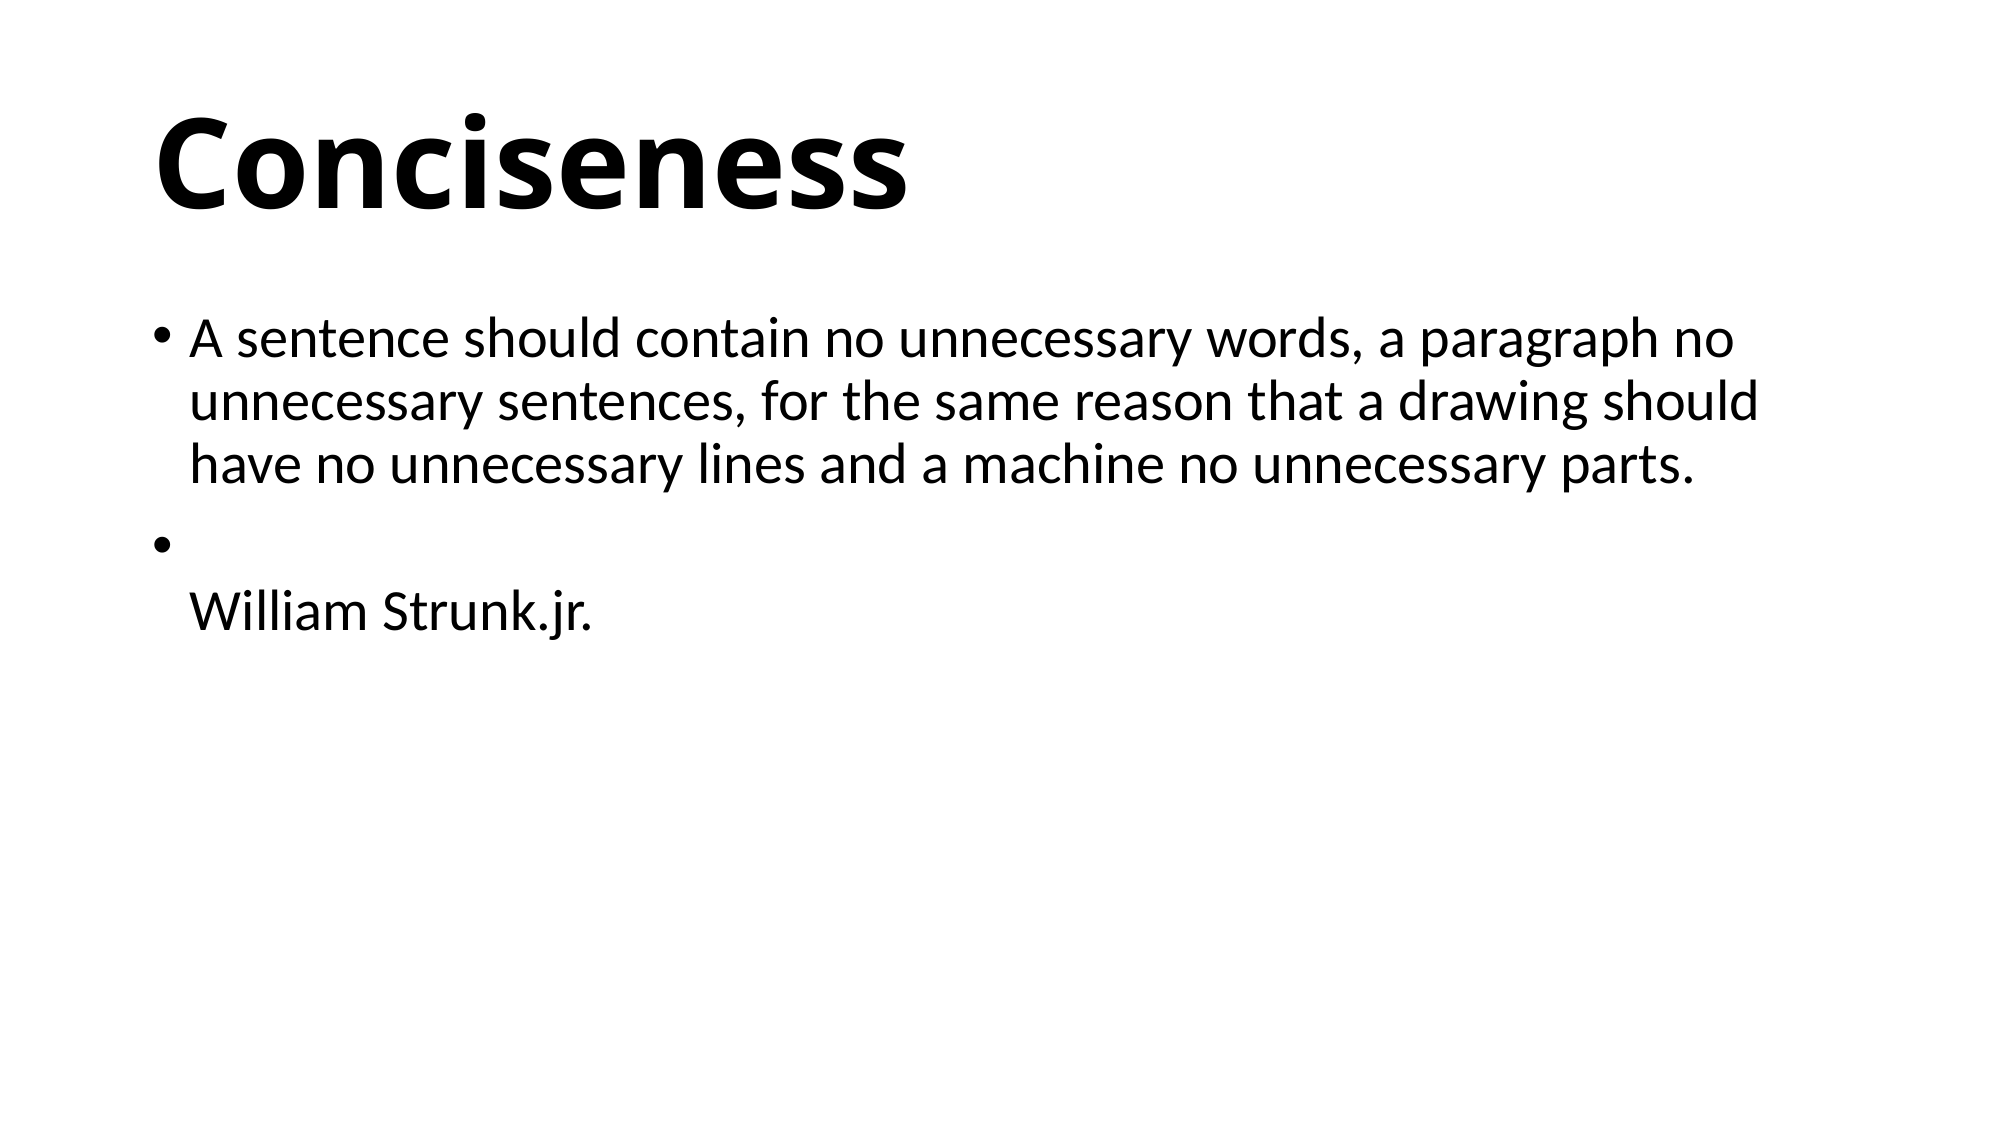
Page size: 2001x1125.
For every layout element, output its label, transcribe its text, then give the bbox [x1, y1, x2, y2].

title Conciseness [137, 59, 1863, 278]
list A sentence should contain no unnecessary words, a paragraph no unnecessary sentences, for the same reason that a drawing should have no unnecessary lines and a machine no unnecessary parts. William Strunk.jr. [137, 299, 1863, 1014]
